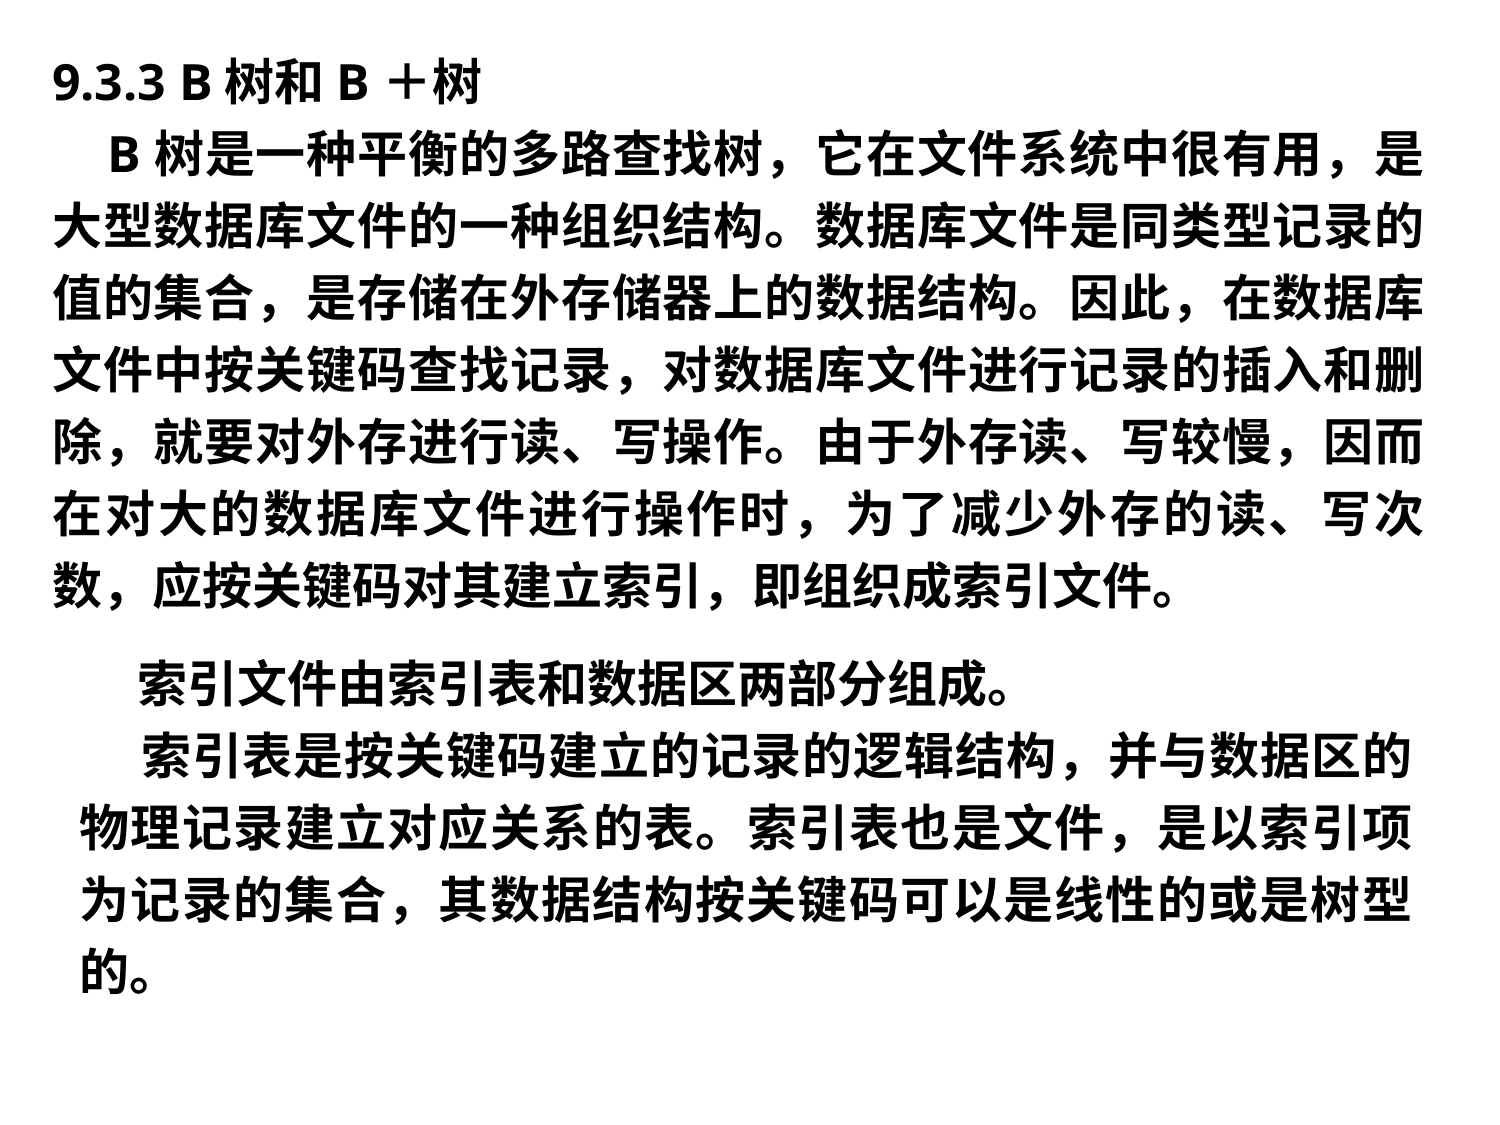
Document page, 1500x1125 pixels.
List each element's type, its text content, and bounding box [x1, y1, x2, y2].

text_box 9.3.3 B树和B＋树 B树是一种平衡的多路查找树，它在文件系统中很有用，是大型数据库文件的一种组织结构。数据库文件是同类型记录的值的集合，是存储在外存储器上的数据结构。因此，在数据库文件中按关键码查找记录，对数据库文件进行记录的插入和删除，就要对外存进行读、写操作。由于外存读、写较慢，因而在对大的数据库文件进行操作时，为了减少外存的读、写次数，应按关键码对其建立索引，即组织成索引文件。 [37, 30, 1440, 622]
text_box 索引文件由索引表和数据区两部分组成。 索引表是按关键码建立的记录的逻辑结构，并与数据区的物理记录建立对应关系的表。索引表也是文件，是以索引项为记录的集合，其数据结构按关键码可以是线性的或是树型的。 [64, 633, 1428, 1008]
